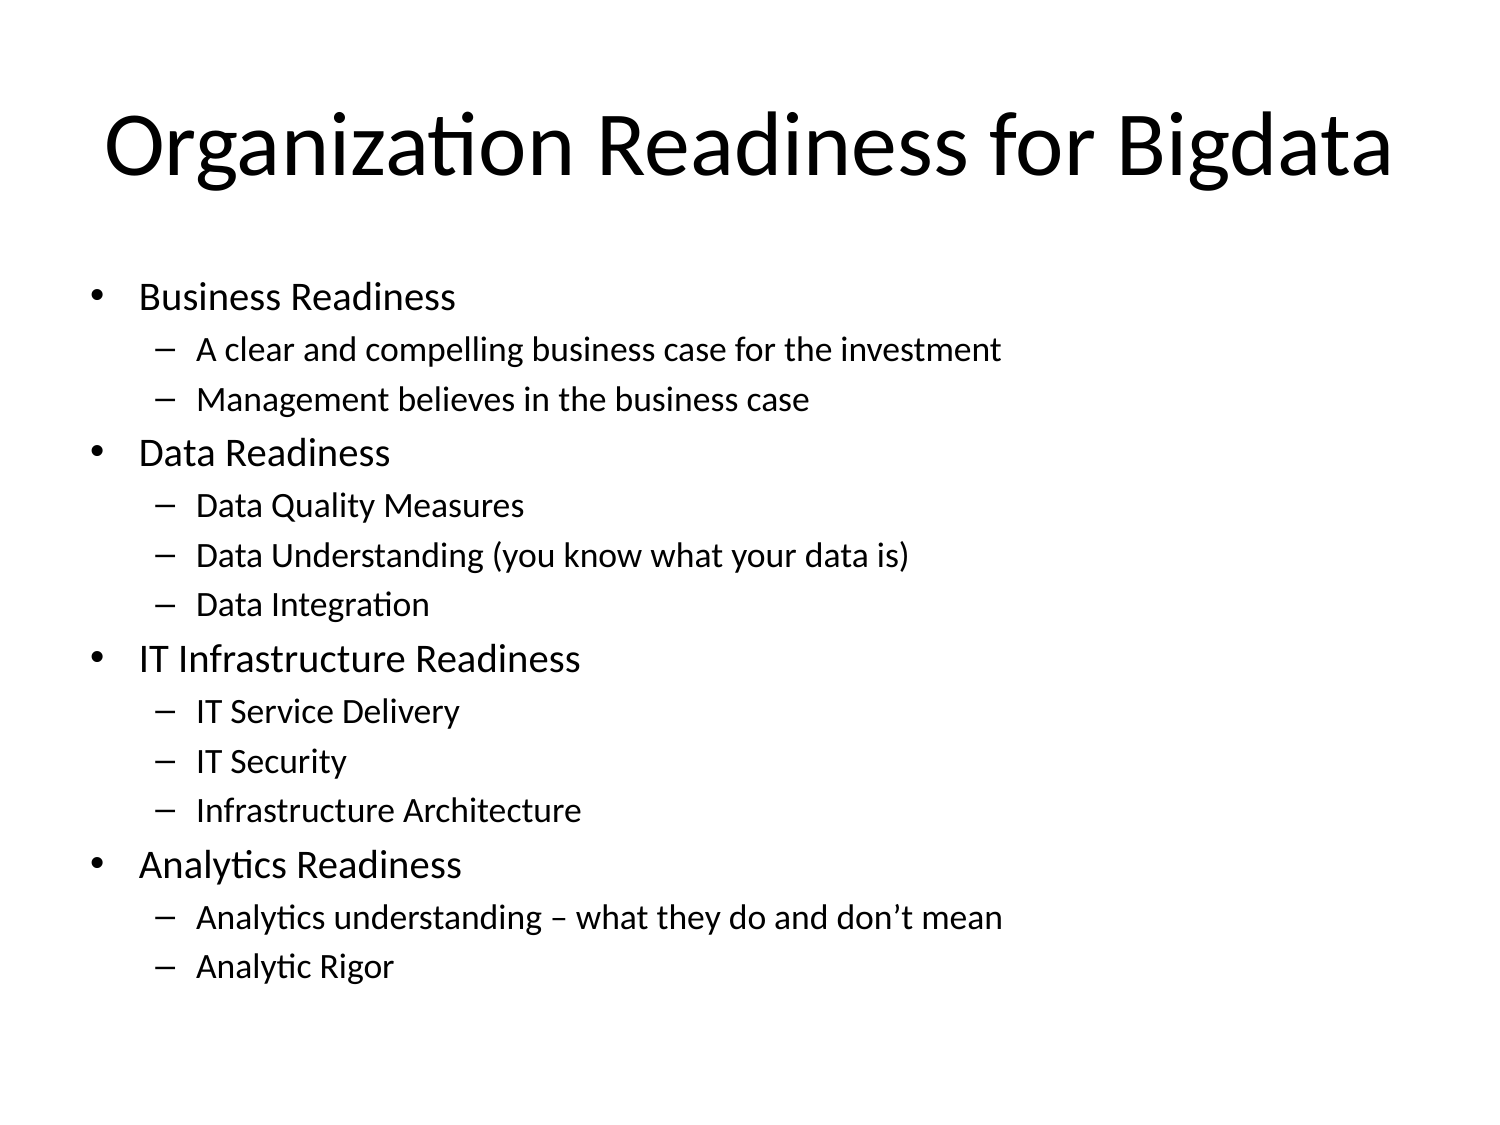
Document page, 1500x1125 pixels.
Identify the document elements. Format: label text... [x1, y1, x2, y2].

title Organization Readiness for Bigdata [75, 45, 1425, 233]
list Business Readiness A clear and compelling business case for the investment Management believes in the business case Data Readiness Data Quality Measures Data Understanding (you know what your data is) Data Integration IT Infrastructure Readiness IT Service Delivery IT Security Infrastructure Architecture Analytics Readiness Analytics understanding – what they do and don’t mean Analytic Rigor [75, 262, 1425, 1005]
